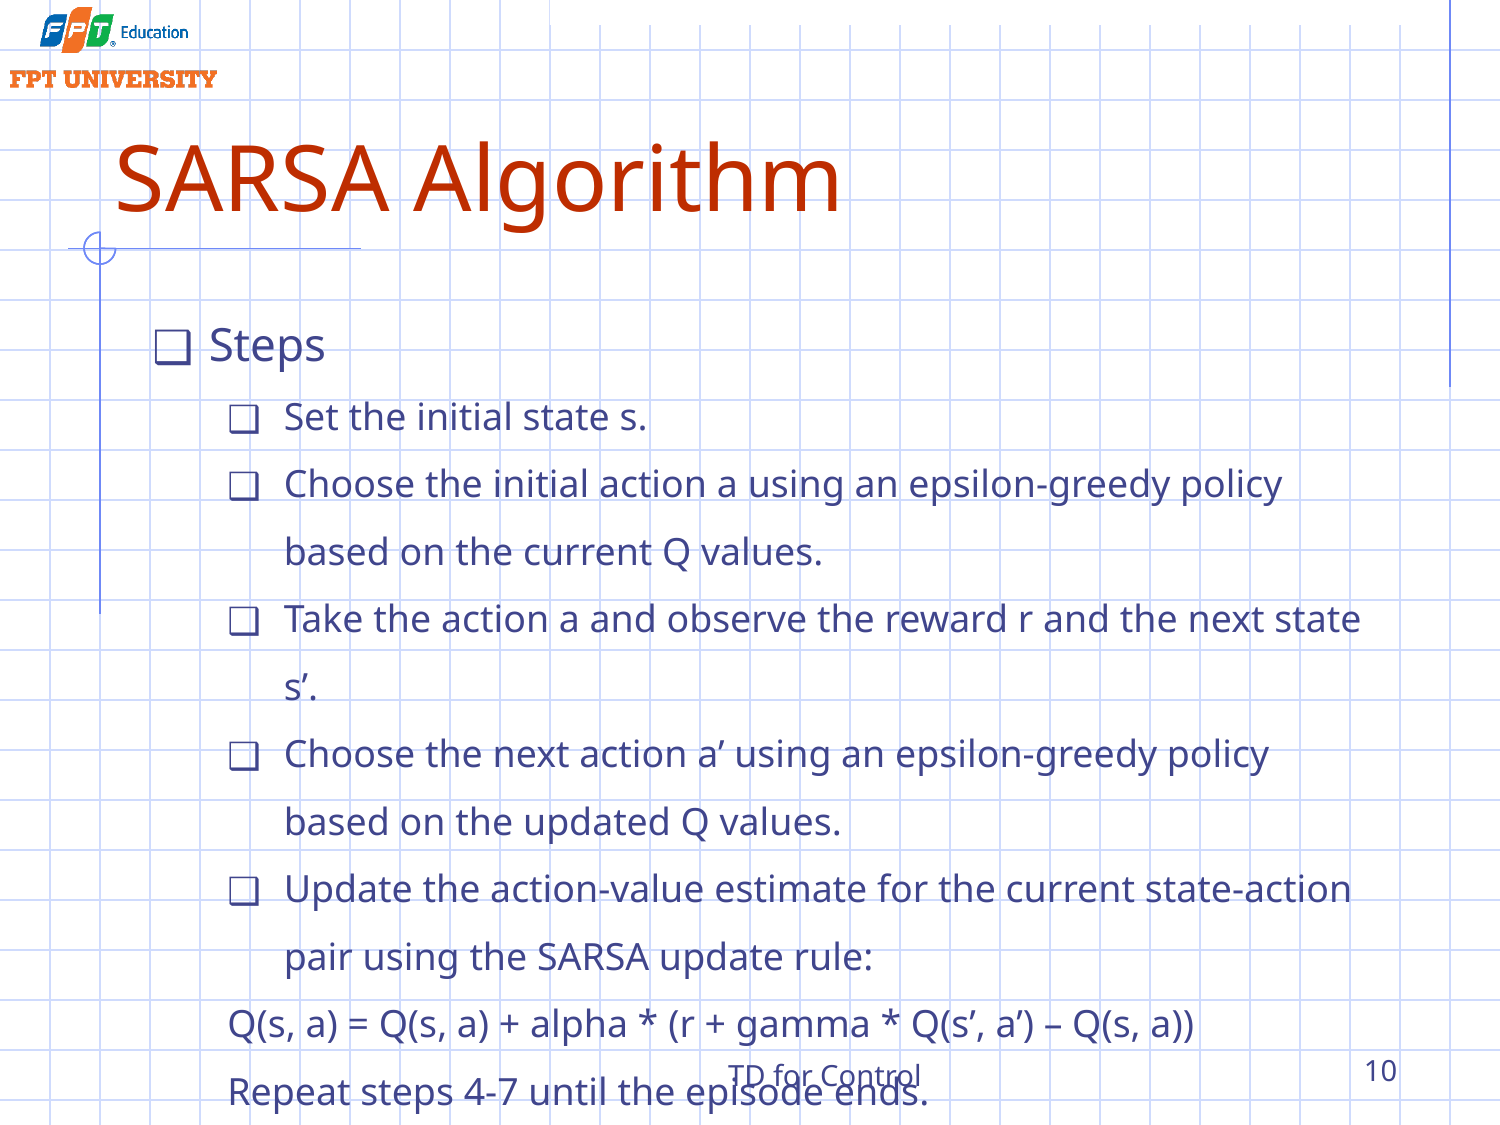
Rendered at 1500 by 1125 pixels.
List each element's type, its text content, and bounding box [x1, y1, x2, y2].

picture [10, 6, 217, 88]
title SARSA Algorithm [99, 50, 1375, 238]
list Steps Set the initial state s. Choose the initial action a using an epsilon-greedy policy based on the current Q values. Take the action a and observe the reward r and the next state s’. Choose the next action a’ using an epsilon-greedy policy based on the updated Q values. Update the action-value estimate for the current state-action pair using the SARSA update rule: Q(s, a) = Q(s, a) + alpha * (r + gamma * Q(s’, a’) – Q(s, a)) Repeat steps 4-7 until the episode ends. [137, 280, 1400, 988]
text_box TD for Control [587, 1024, 1063, 1100]
text_box 10 [1099, 1024, 1413, 1100]
